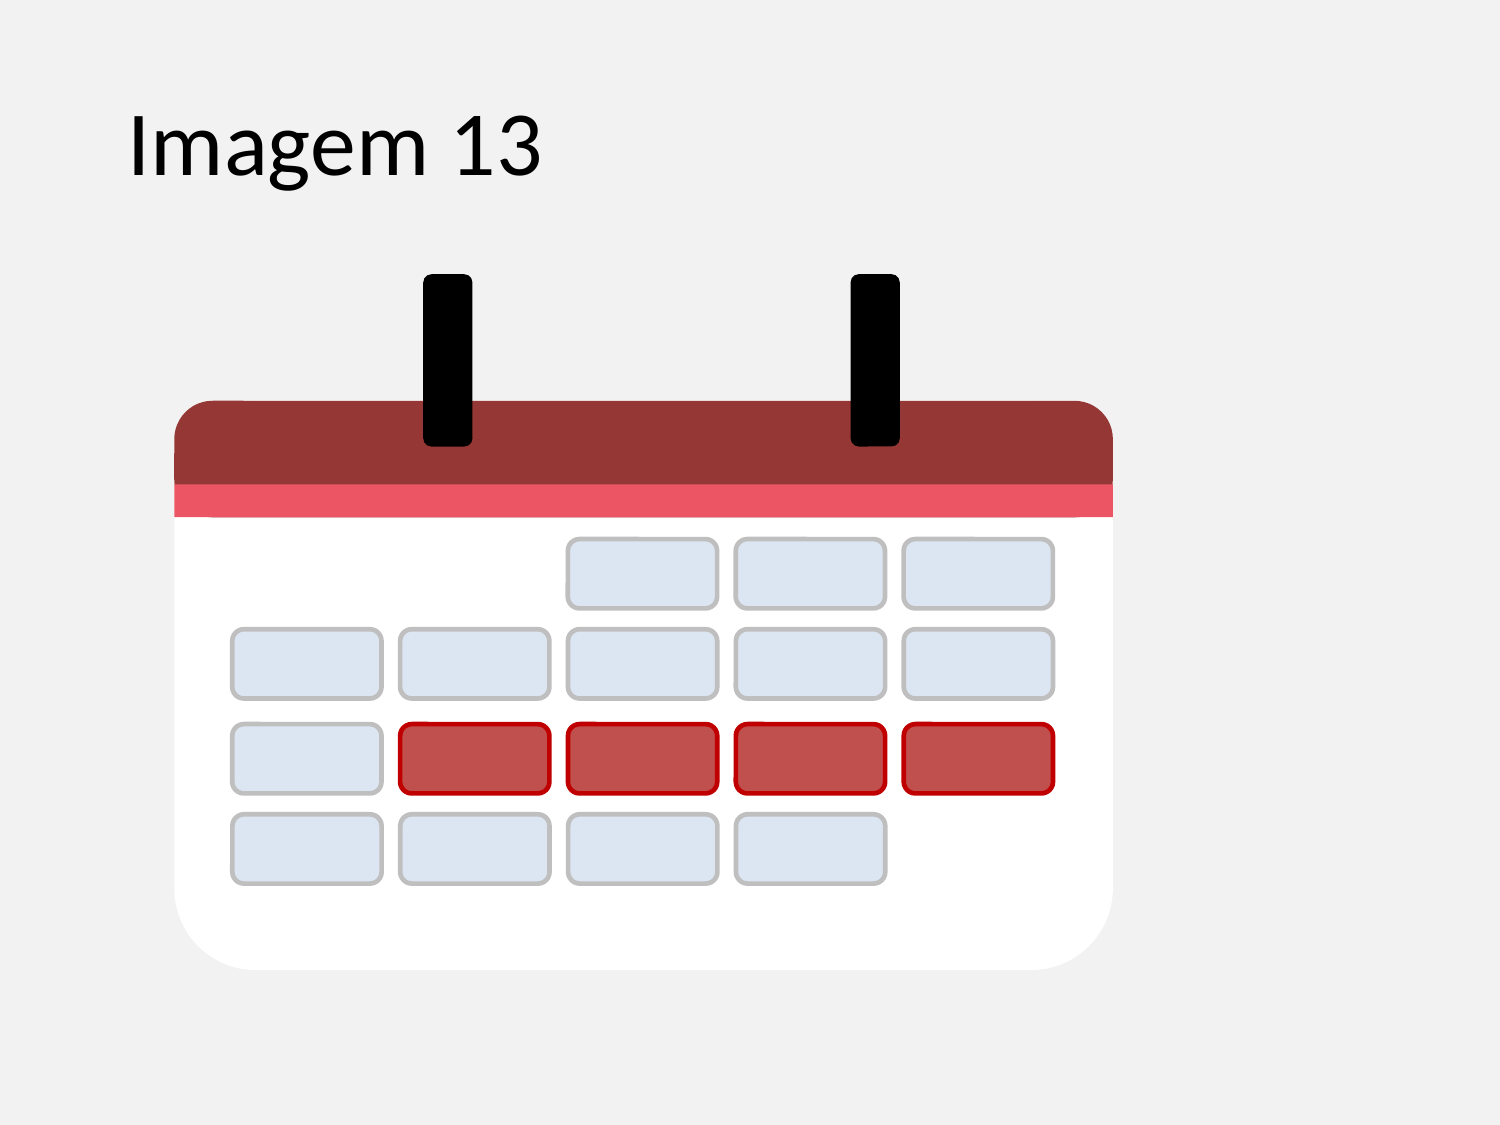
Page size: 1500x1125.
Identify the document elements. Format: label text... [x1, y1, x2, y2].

title Imagem 13 [75, 45, 597, 233]
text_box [174, 273, 1114, 971]
